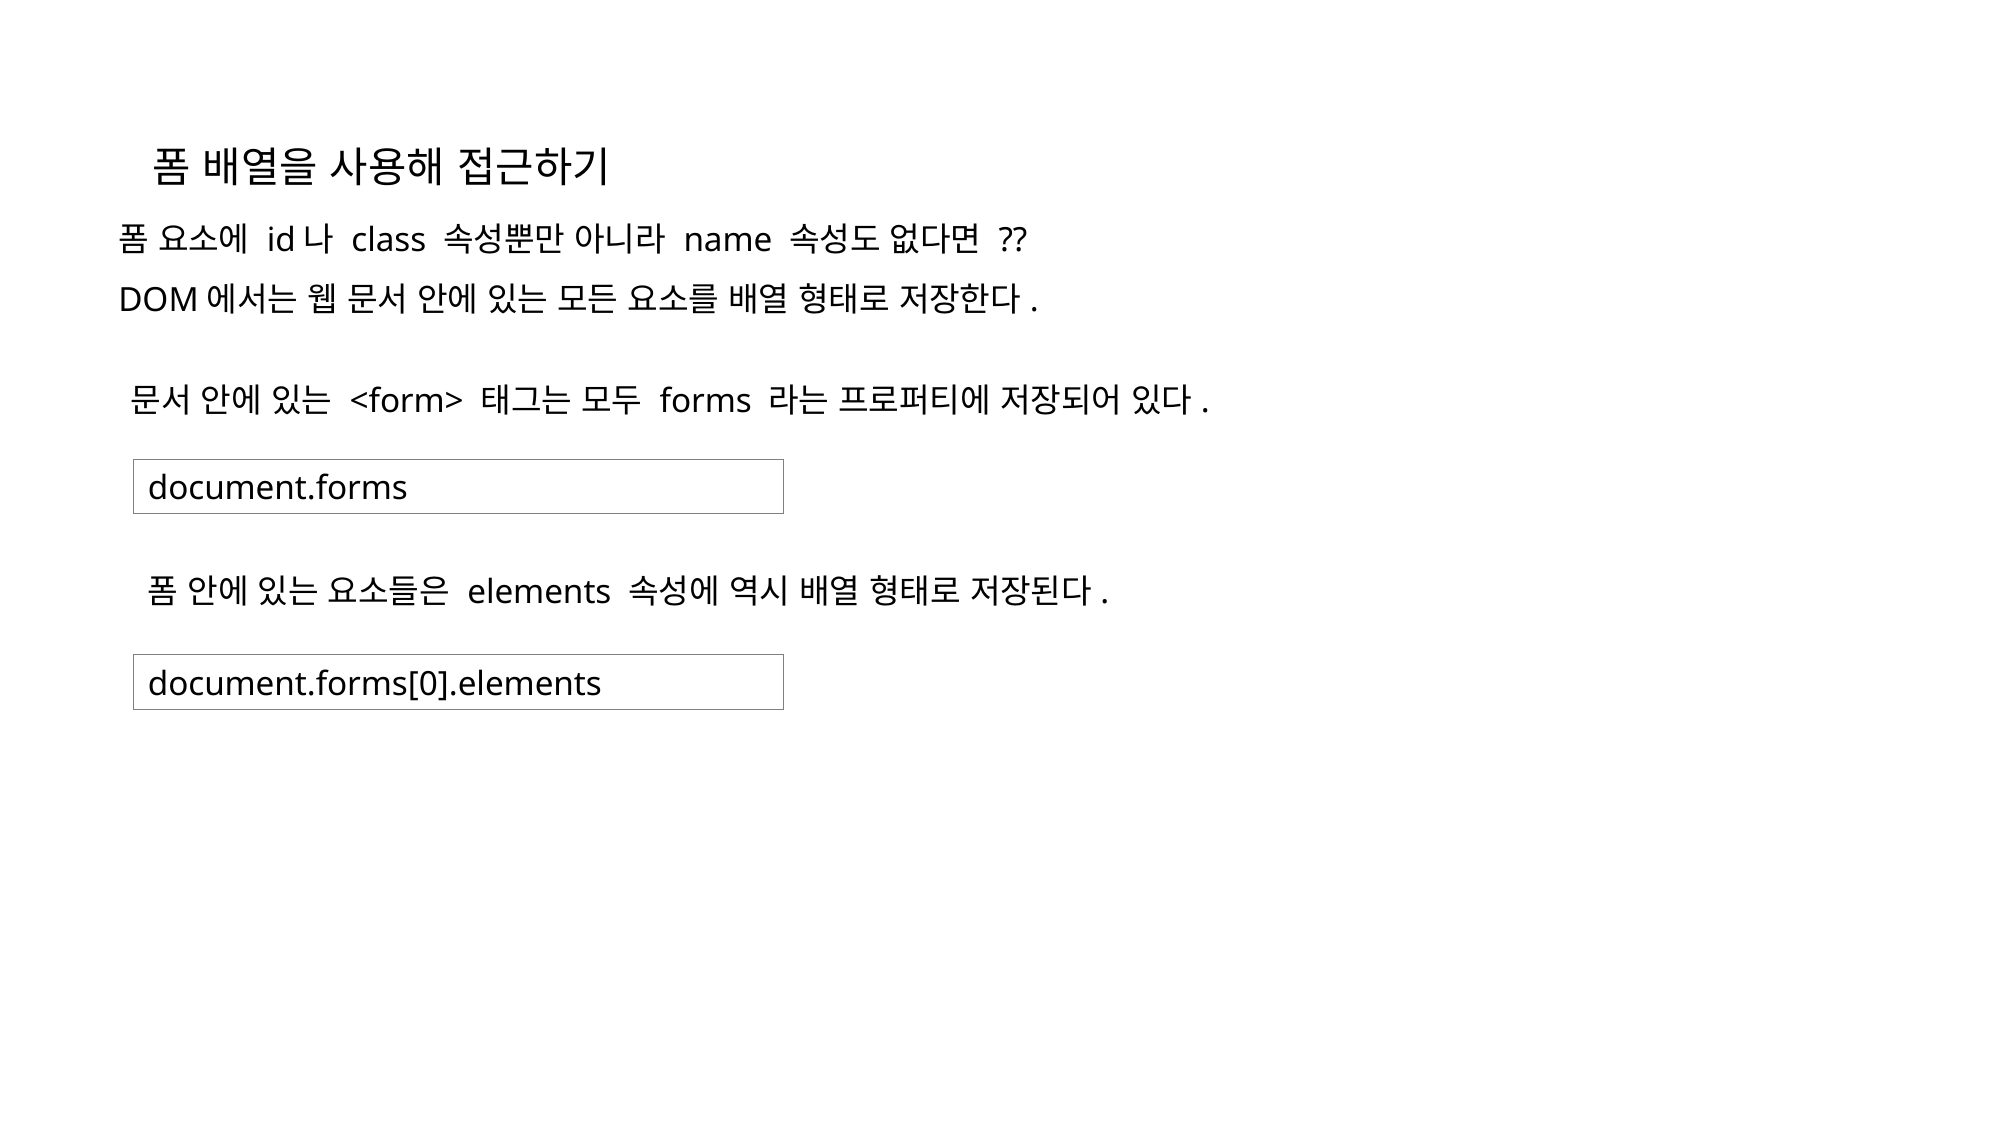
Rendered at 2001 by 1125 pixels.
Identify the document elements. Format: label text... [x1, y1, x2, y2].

text_box document.forms[0].elements [133, 654, 784, 710]
text_box 문서 안에 있는 <form> 태그는 모두 forms 라는 프로퍼티에 저장되어 있다. [116, 371, 1589, 427]
title 폼 배열을 사용해 접근하기 [137, 59, 1863, 278]
text_box 폼 안에 있는 요소들은 elements 속성에 역시 배열 형태로 저장된다. [133, 562, 1326, 618]
text_box 폼 요소에 id나 class 속성뿐만 아니라 name 속성도 없다면 ?? DOM에서는 웹 문서 안에 있는 모든 요소를 배열 형태로 저장한다. [103, 190, 1829, 326]
text_box document.forms [133, 459, 784, 514]
